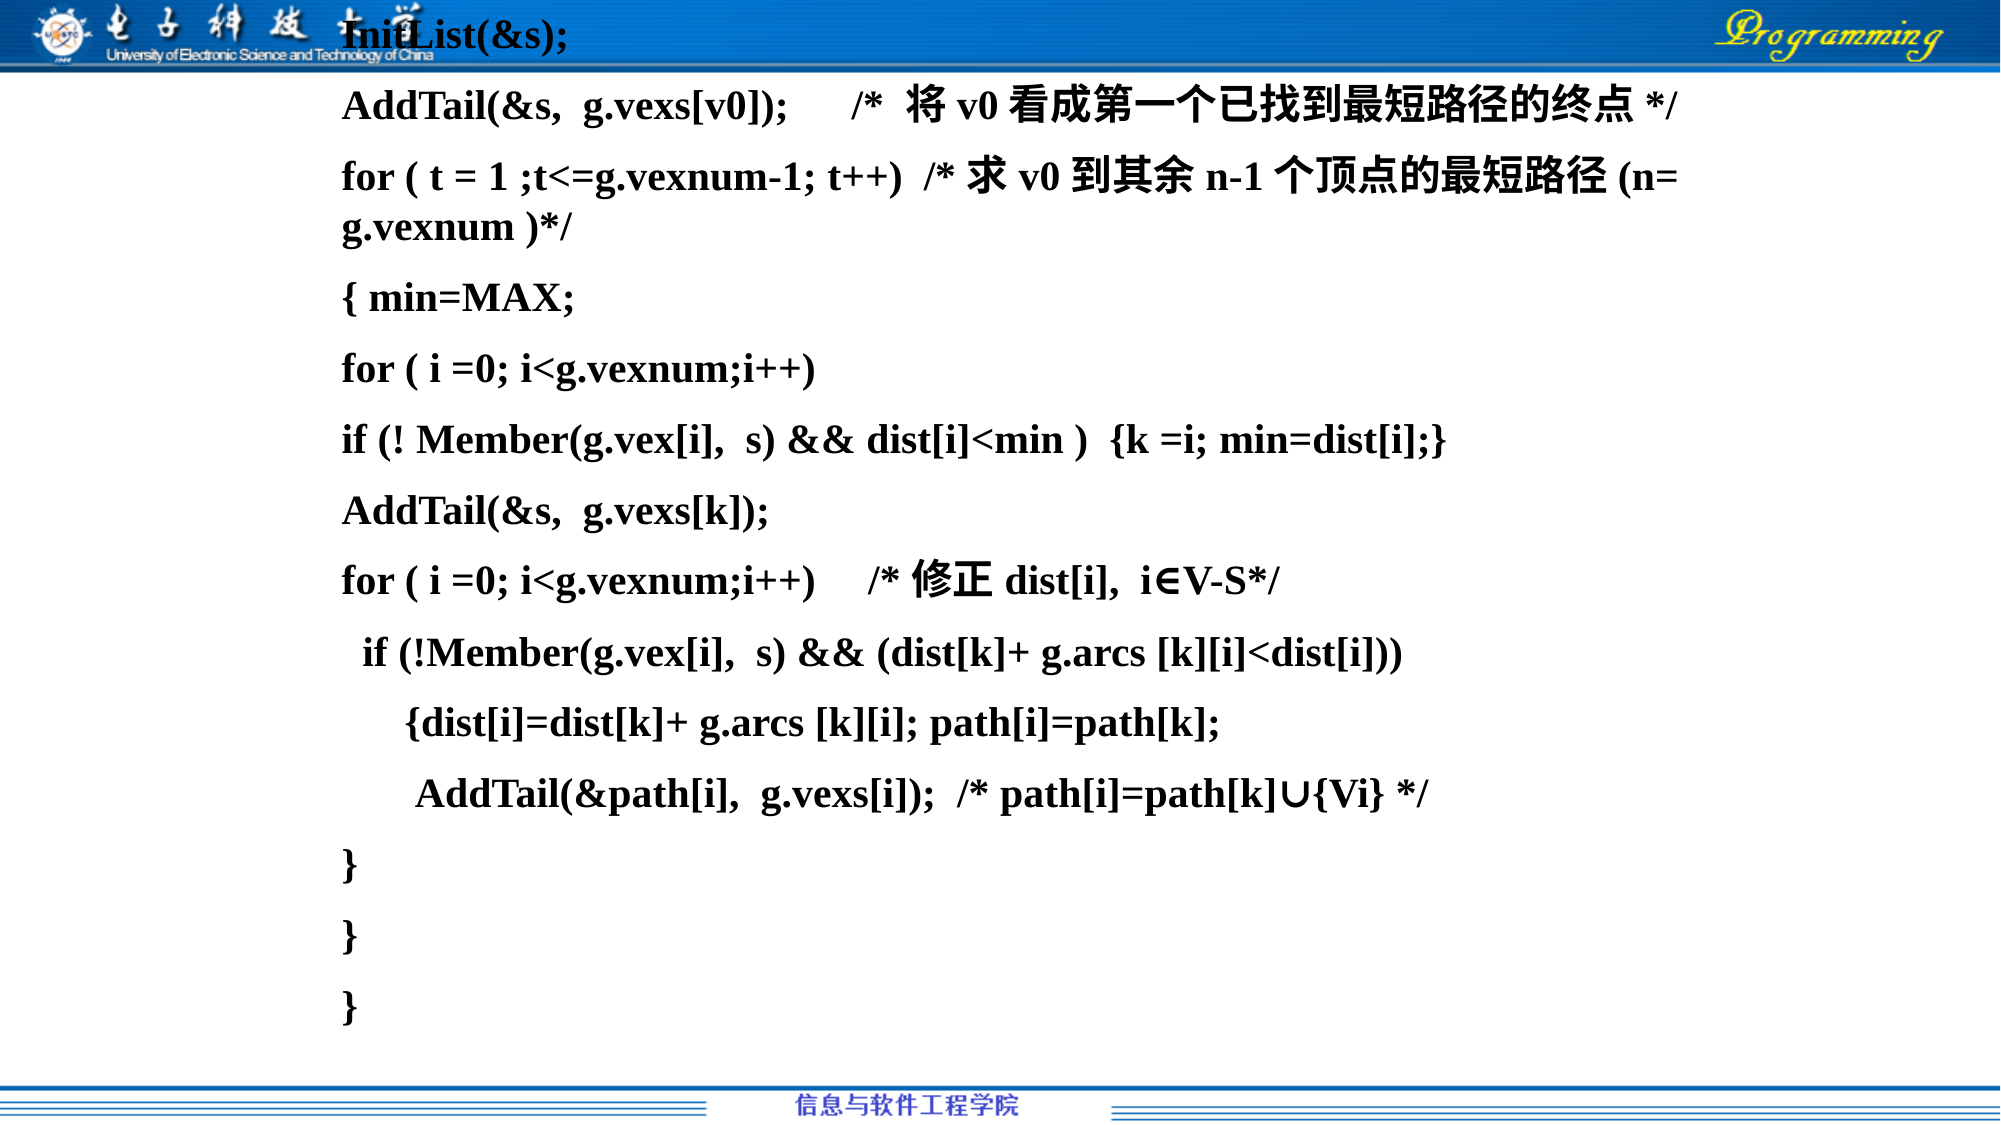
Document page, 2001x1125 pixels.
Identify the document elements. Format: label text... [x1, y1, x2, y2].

text_box InitList(&s); AddTail(&s, g.vexs[v0]); /* 将v0看成第一个已找到最短路径的终点*/ for ( t = 1 ;t<=g.vexnum-1; t++) /*求v0到其余n-1个顶点的最短路径(n= g.vexnum )*/ { min=MAX; for ( i =0; i<g.vexnum;i++) if (! Member(g.vex[i], s) && dist[i]<min ) {k =i; min=dist[i];} AddTail(&s, g.vexs[k]); for ( i =0; i<g.vexnum;i++) /*修正dist[i], i∈V-S*/ if (!Member(g.vex[i], s) && (dist[k]+ g.arcs [k][i]<dist[i])) {dist[i]=dist[k]+ g.arcs [k][i]; path[i]=path[k]; AddTail(&path[i], g.vexs[i]); /* path[i]=path[k]∪{Vi} */ } } } [326, 0, 1702, 1036]
picture [0, 0, 2001, 1125]
